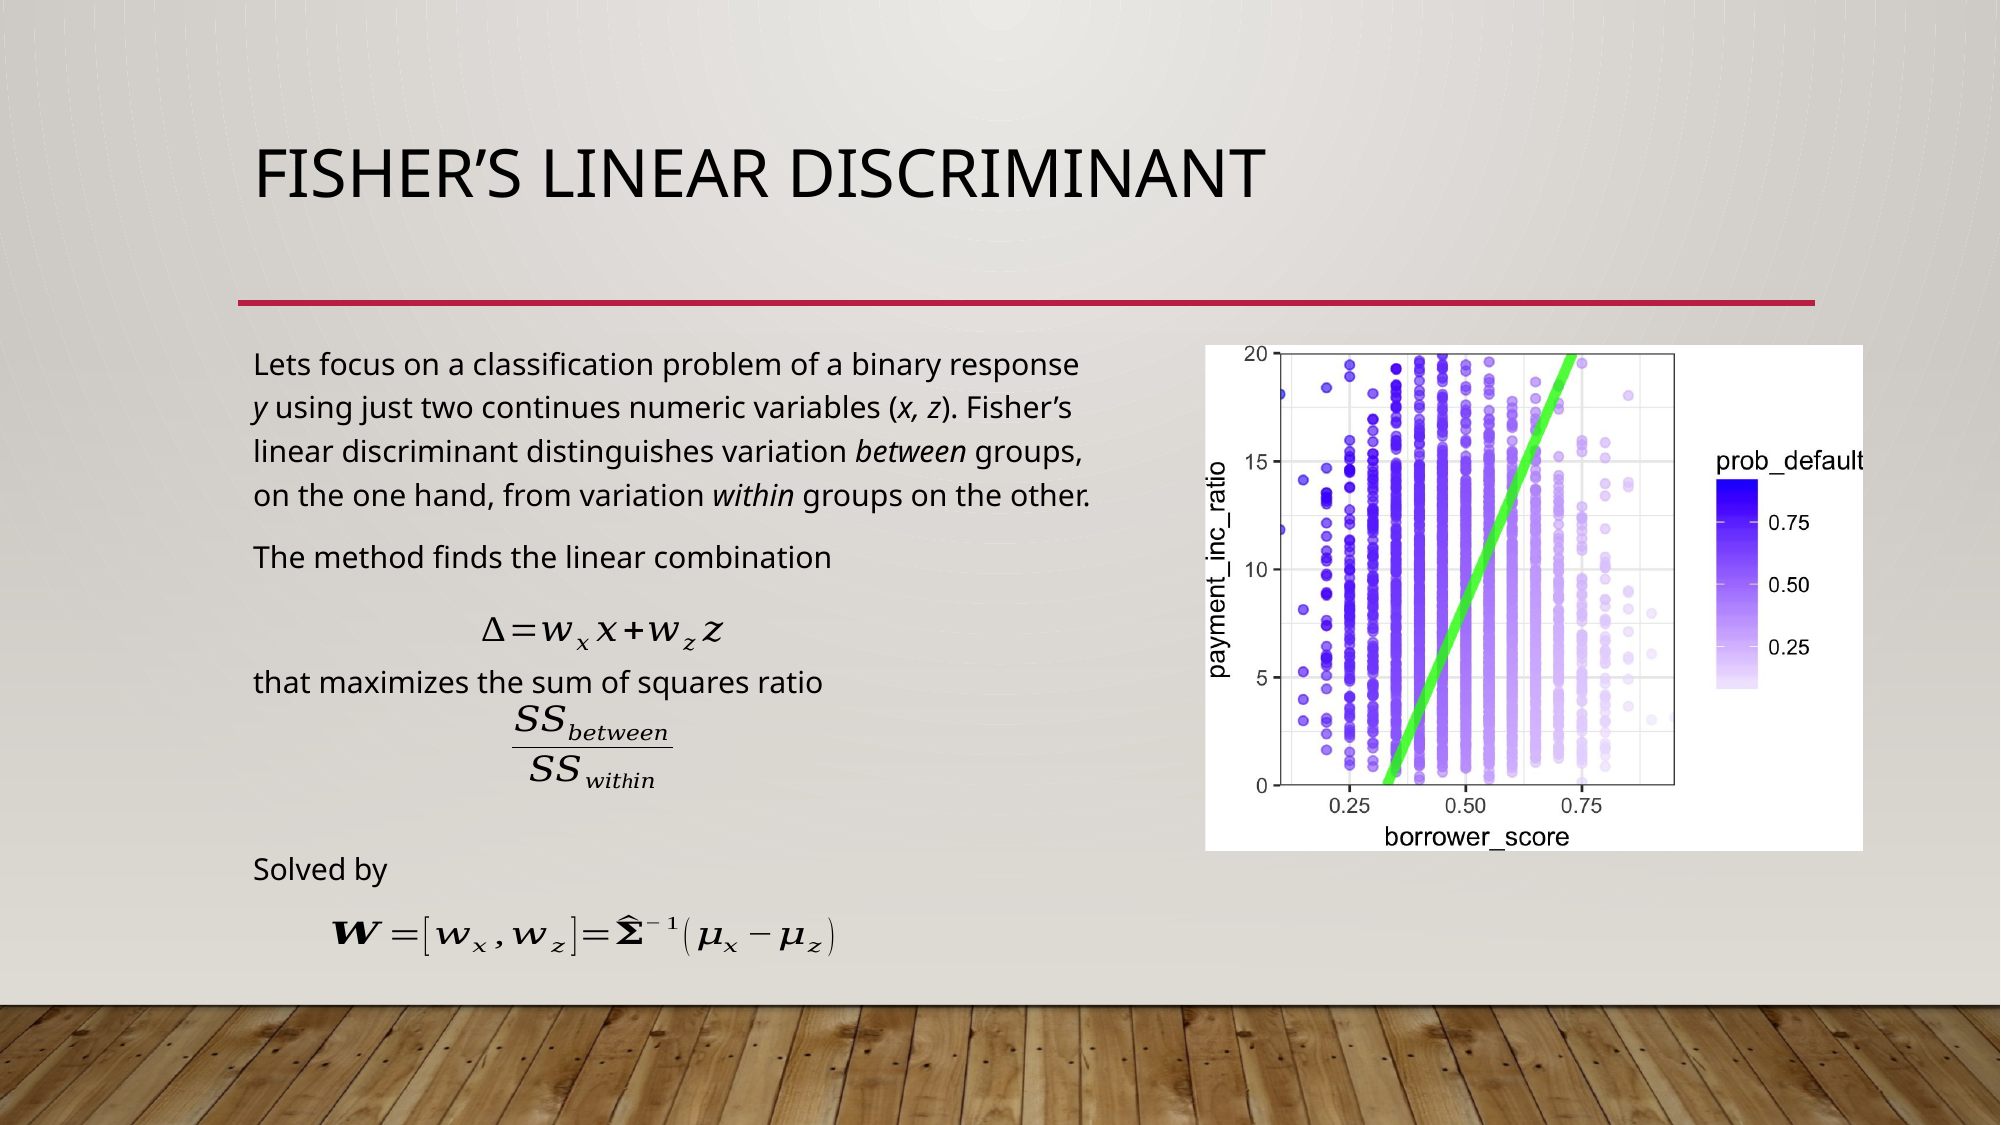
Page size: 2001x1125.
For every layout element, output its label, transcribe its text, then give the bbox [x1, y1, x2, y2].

title Fisher’s Linear discriminant [238, 131, 1814, 305]
picture [1205, 345, 1864, 851]
picture [0, 1005, 2000, 1125]
list Lets focus on a classification problem of a binary response y using just two continues numeric variables (x, z). Fisher’s linear discriminant distinguishes variation between groups, on the one hand, from variation within groups on the other. The method finds the linear combination that maximizes the sum of squares ratio Solved by [238, 330, 1111, 897]
